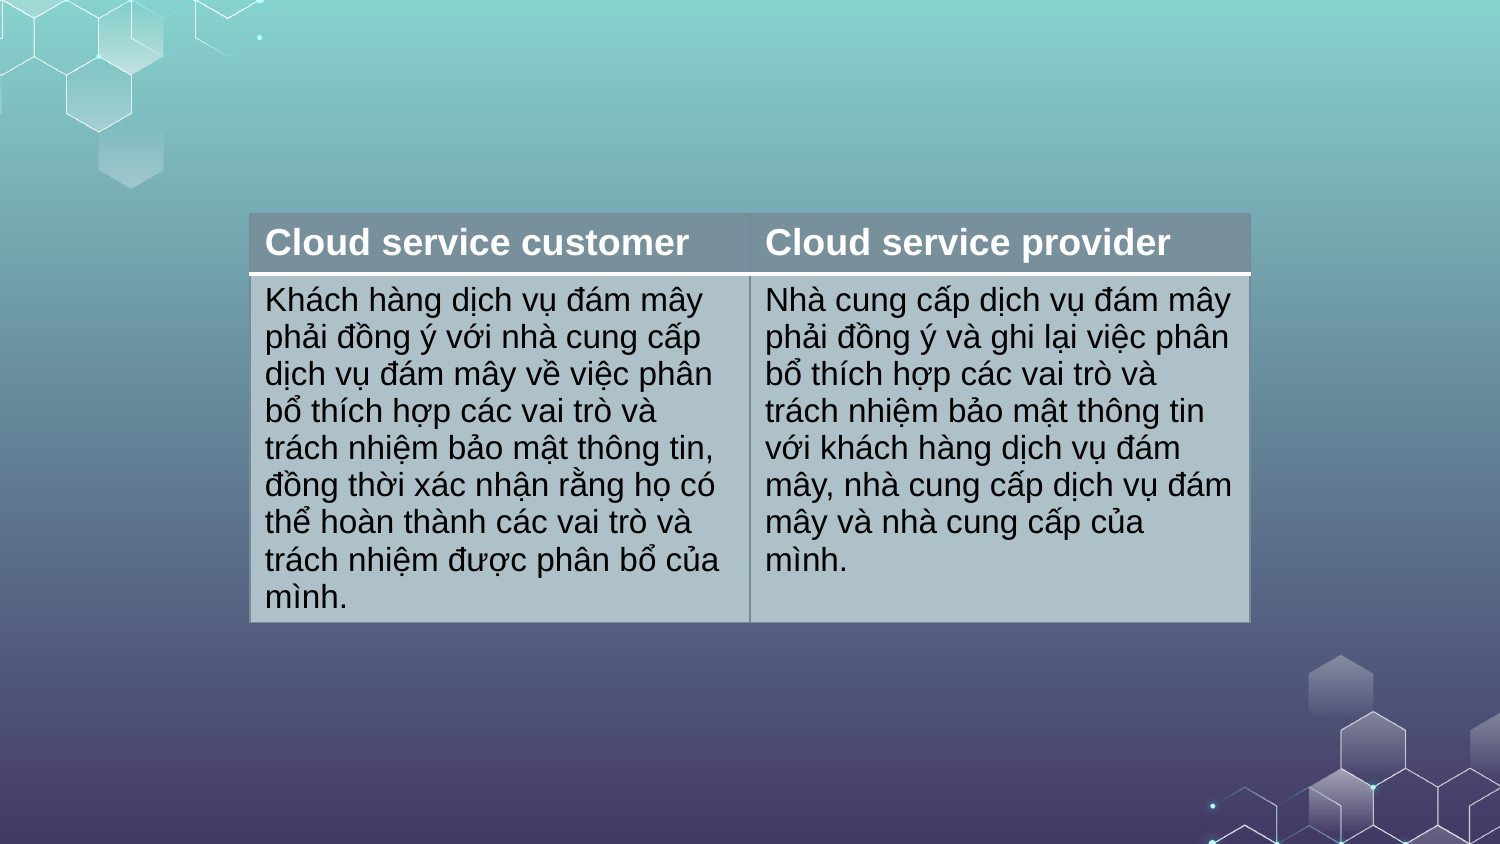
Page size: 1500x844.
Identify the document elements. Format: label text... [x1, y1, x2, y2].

picture [1190, 655, 1500, 844]
table_header Cloud service provider [751, 214, 1249, 272]
table_cell Khách hàng dịch vụ đám mây phải đồng ý với nhà cung cấp dịch vụ đám mây về việc phân bổ thích hợp các vai trò và trách nhiệm bảo mật thông tin, đồng thời xác nhận rằng họ có thể hoàn thành các vai trò và trách nhiệm được phân bổ của mình. [251, 276, 749, 622]
table_cell Nhà cung cấp dịch vụ đám mây phải đồng ý và ghi lại việc phân bổ thích hợp các vai trò và trách nhiệm bảo mật thông tin với khách hàng dịch vụ đám mây, nhà cung cấp dịch vụ đám mây và nhà cung cấp của mình. [751, 276, 1249, 622]
table_header Cloud service customer [251, 214, 749, 272]
picture [0, 0, 283, 189]
